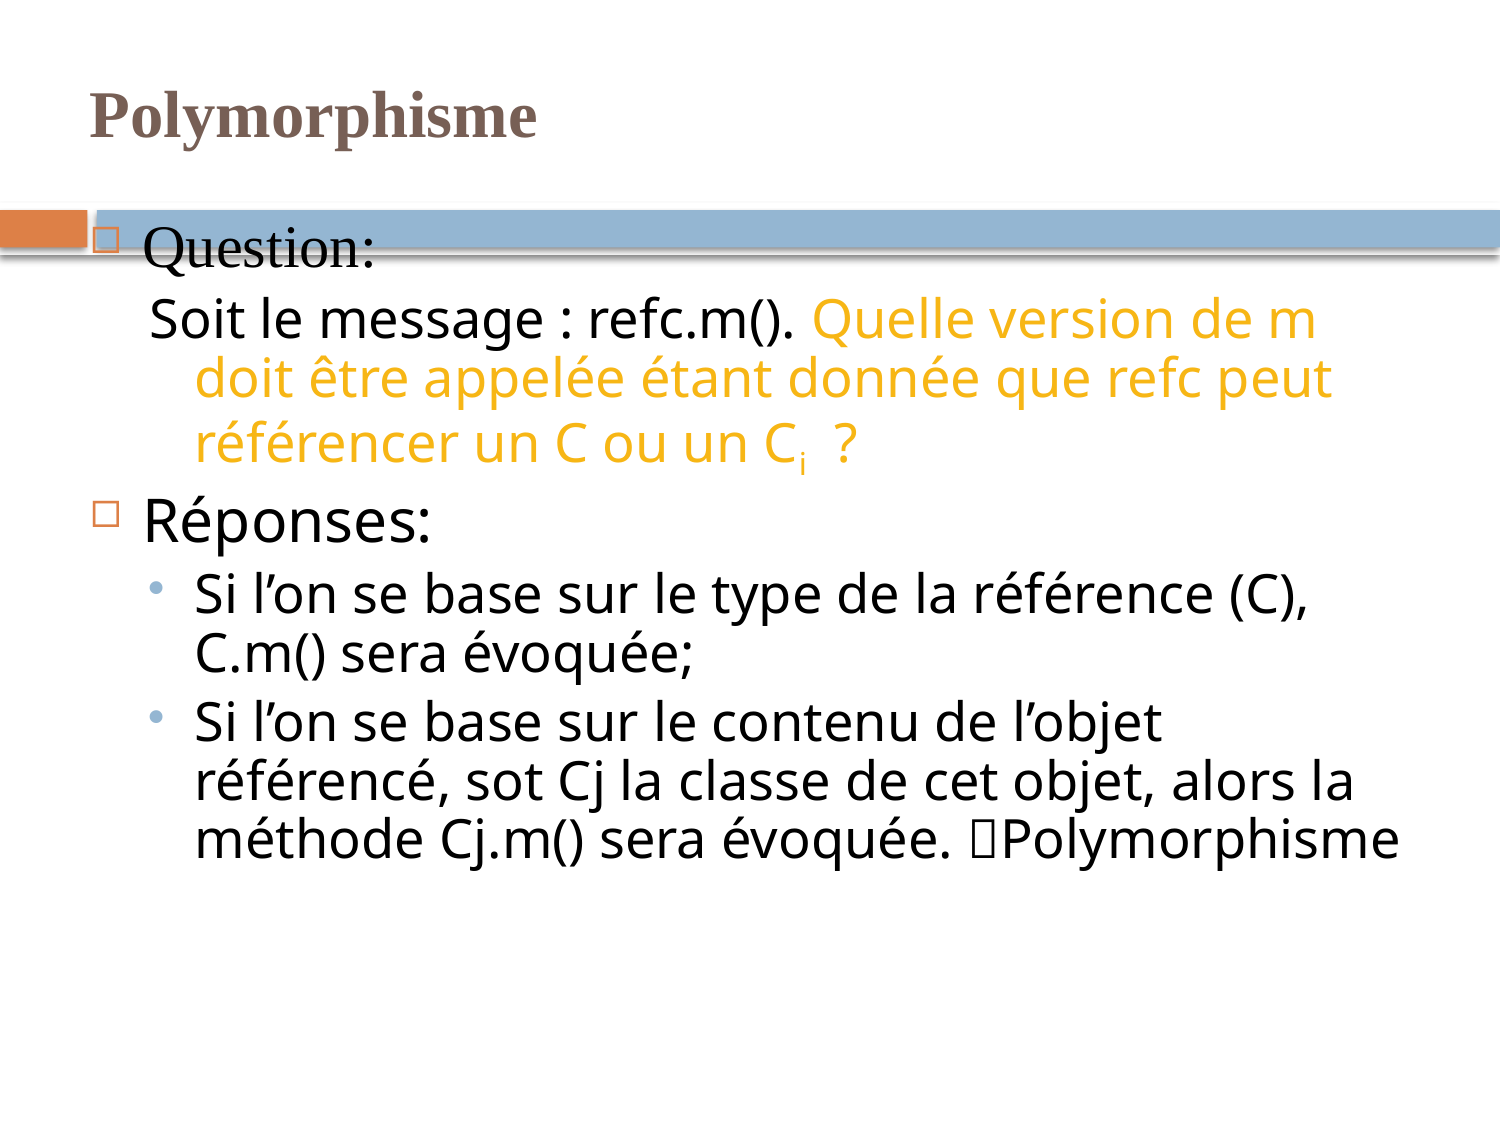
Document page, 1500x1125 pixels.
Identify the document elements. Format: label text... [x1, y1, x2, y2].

title Polymorphisme [75, 37, 1425, 185]
list Question: Soit le message : refc.m(). Quelle version de m doit être appelée étant donnée que refc peut référencer un C ou un Ci ? Réponses: Si l’on se base sur le type de la référence (C), C.m() sera évoquée; Si l’on se base sur le contenu de l’objet référencé, sot Cj la classe de cet objet, alors la méthode Cj.m() sera évoquée. Polymorphisme [75, 208, 1425, 1035]
